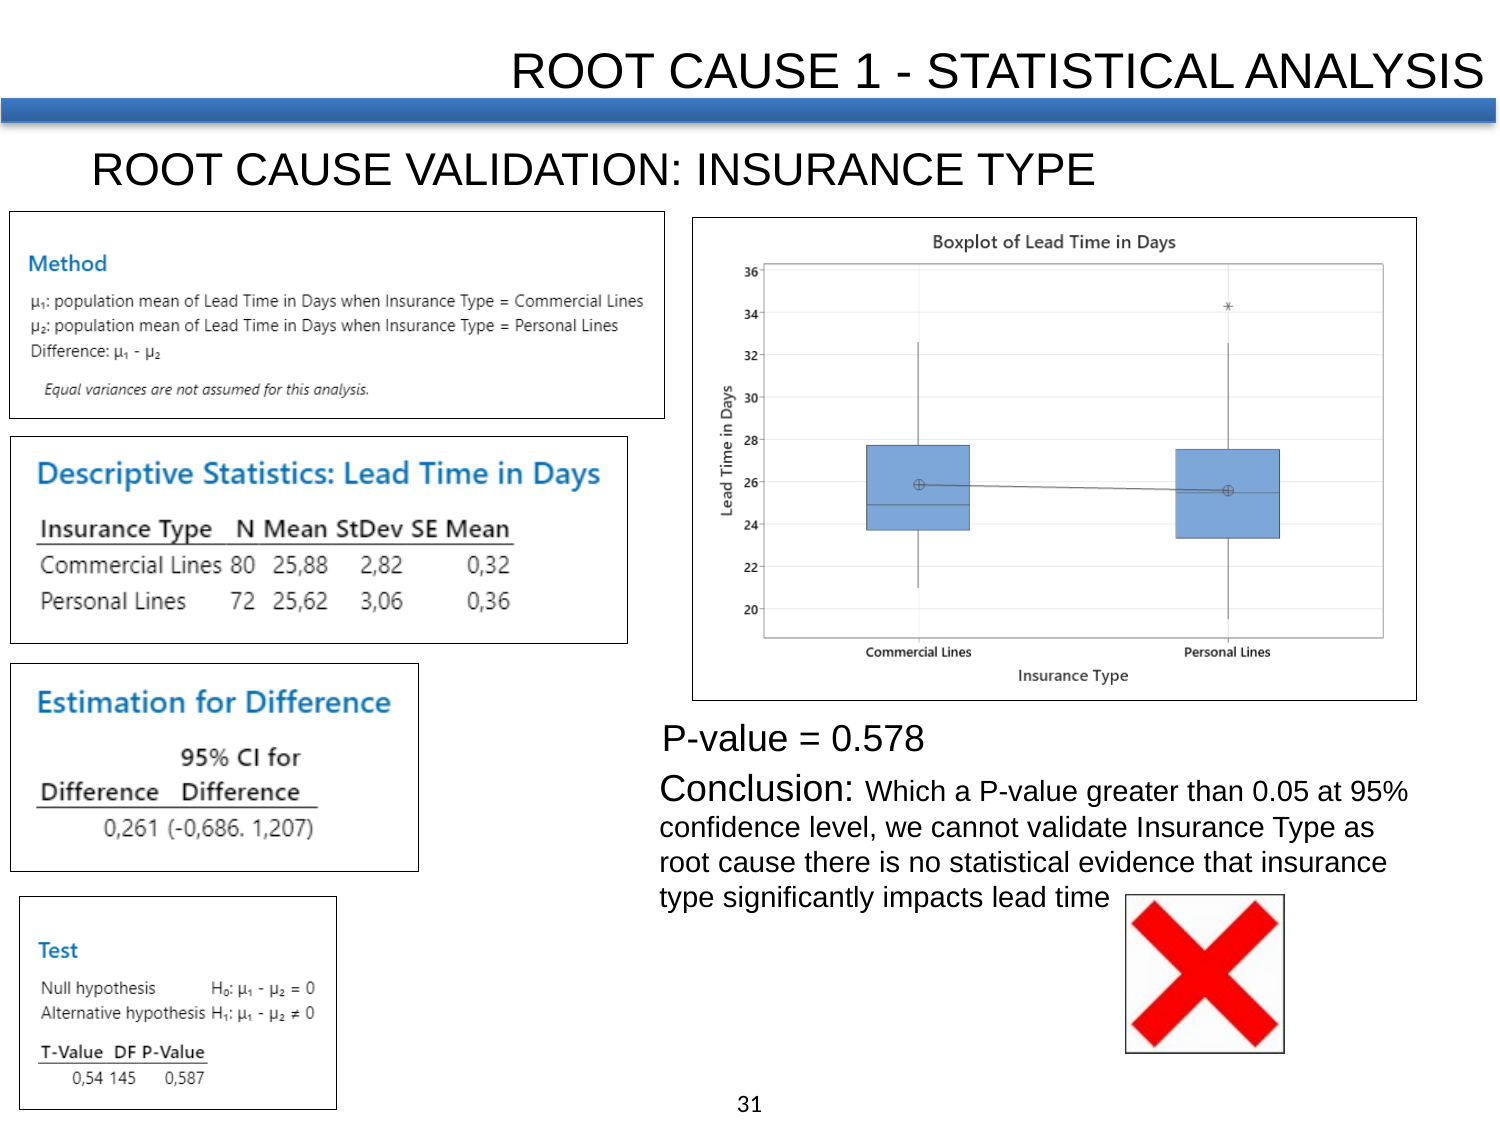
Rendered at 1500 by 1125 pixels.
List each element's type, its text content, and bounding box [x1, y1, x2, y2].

picture [19, 896, 338, 1110]
picture [692, 217, 1418, 701]
picture [10, 663, 419, 872]
text_box ROOT CAUSE 1 - STATISTICAL ANALYSIS [407, 30, 1500, 106]
picture [10, 436, 629, 644]
picture [1125, 894, 1286, 1055]
text_box P-value = 0.578 [647, 706, 1132, 756]
text_box ROOT CAUSE VALIDATION: INSURANCE TYPE [76, 131, 1418, 202]
text_box Conclusion: Which a P-value greater than 0.05 at 95% confidence level, we cannot validate Insurance Type as root cause there is no statistical evidence that insurance type significantly impacts lead time [644, 756, 1429, 922]
picture [8, 210, 665, 419]
